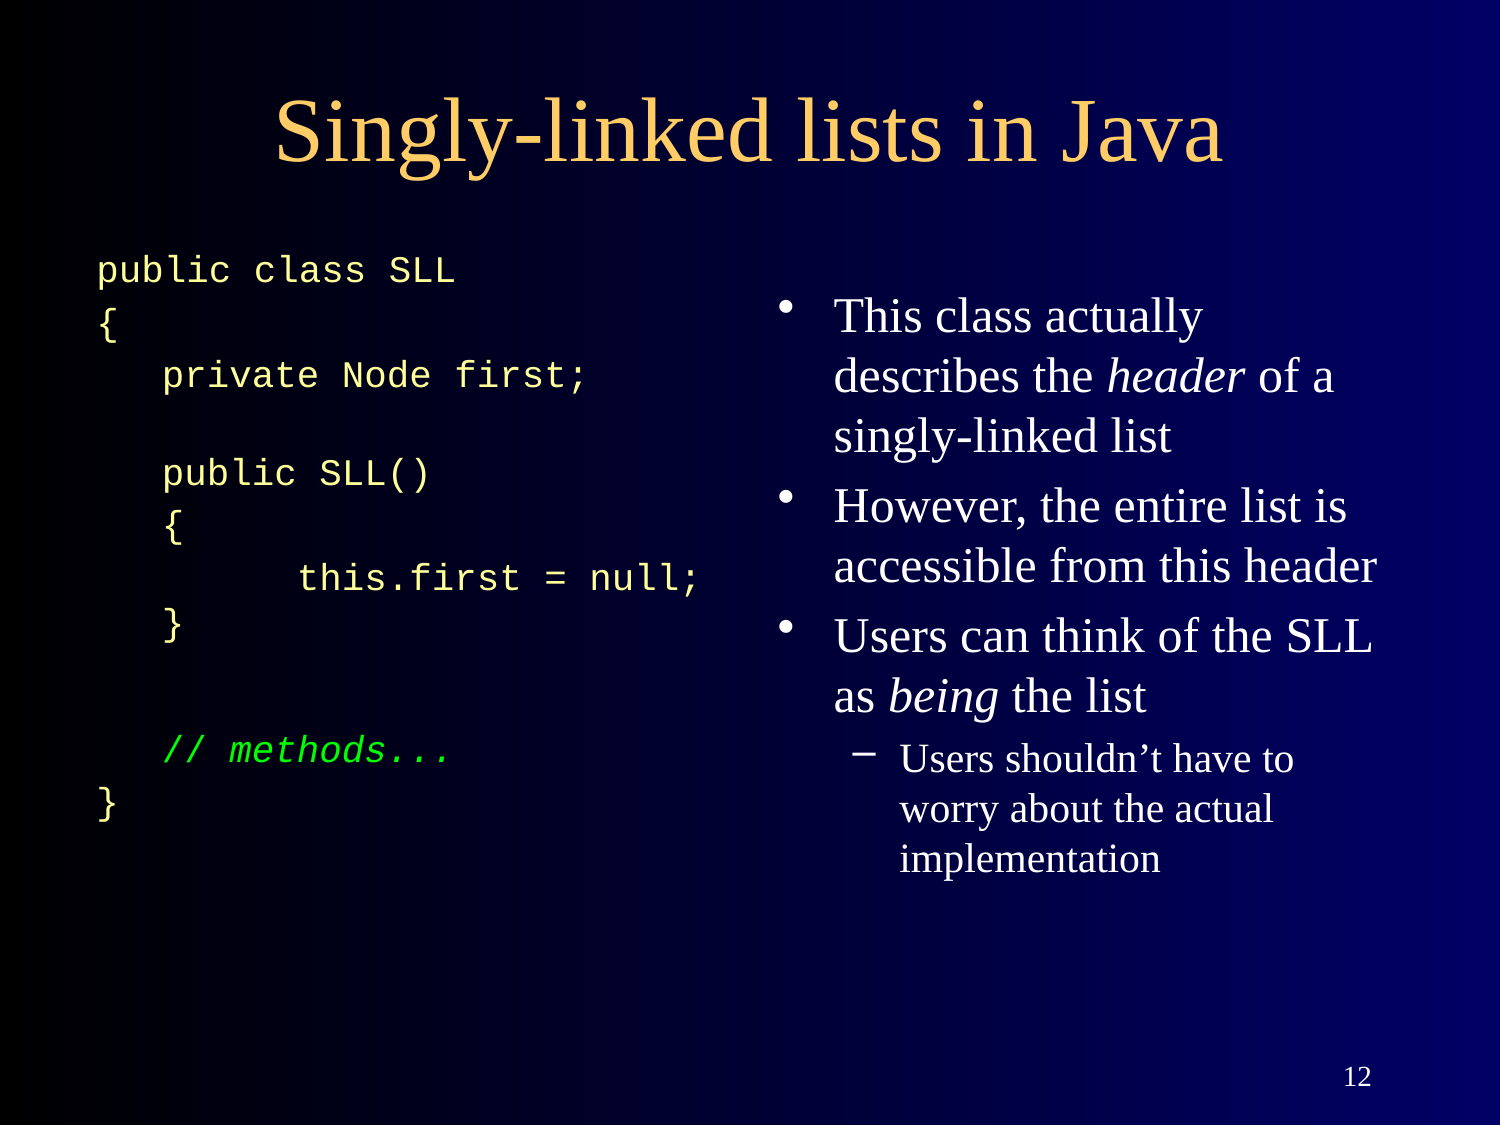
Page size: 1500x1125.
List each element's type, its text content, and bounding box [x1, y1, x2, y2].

list This class actually describes the header of a singly-linked list However, the entire list is accessible from this header Users can think of the SLL as being the list Users shouldn’t have to worry about the actual implementation [762, 275, 1413, 1025]
list public class SLL { private Node first; public SLL() { this.first = null; } // methods... } [24, 237, 738, 1000]
slide_number 12 [1074, 1025, 1388, 1100]
title Singly-linked lists in Java [112, 62, 1388, 188]
